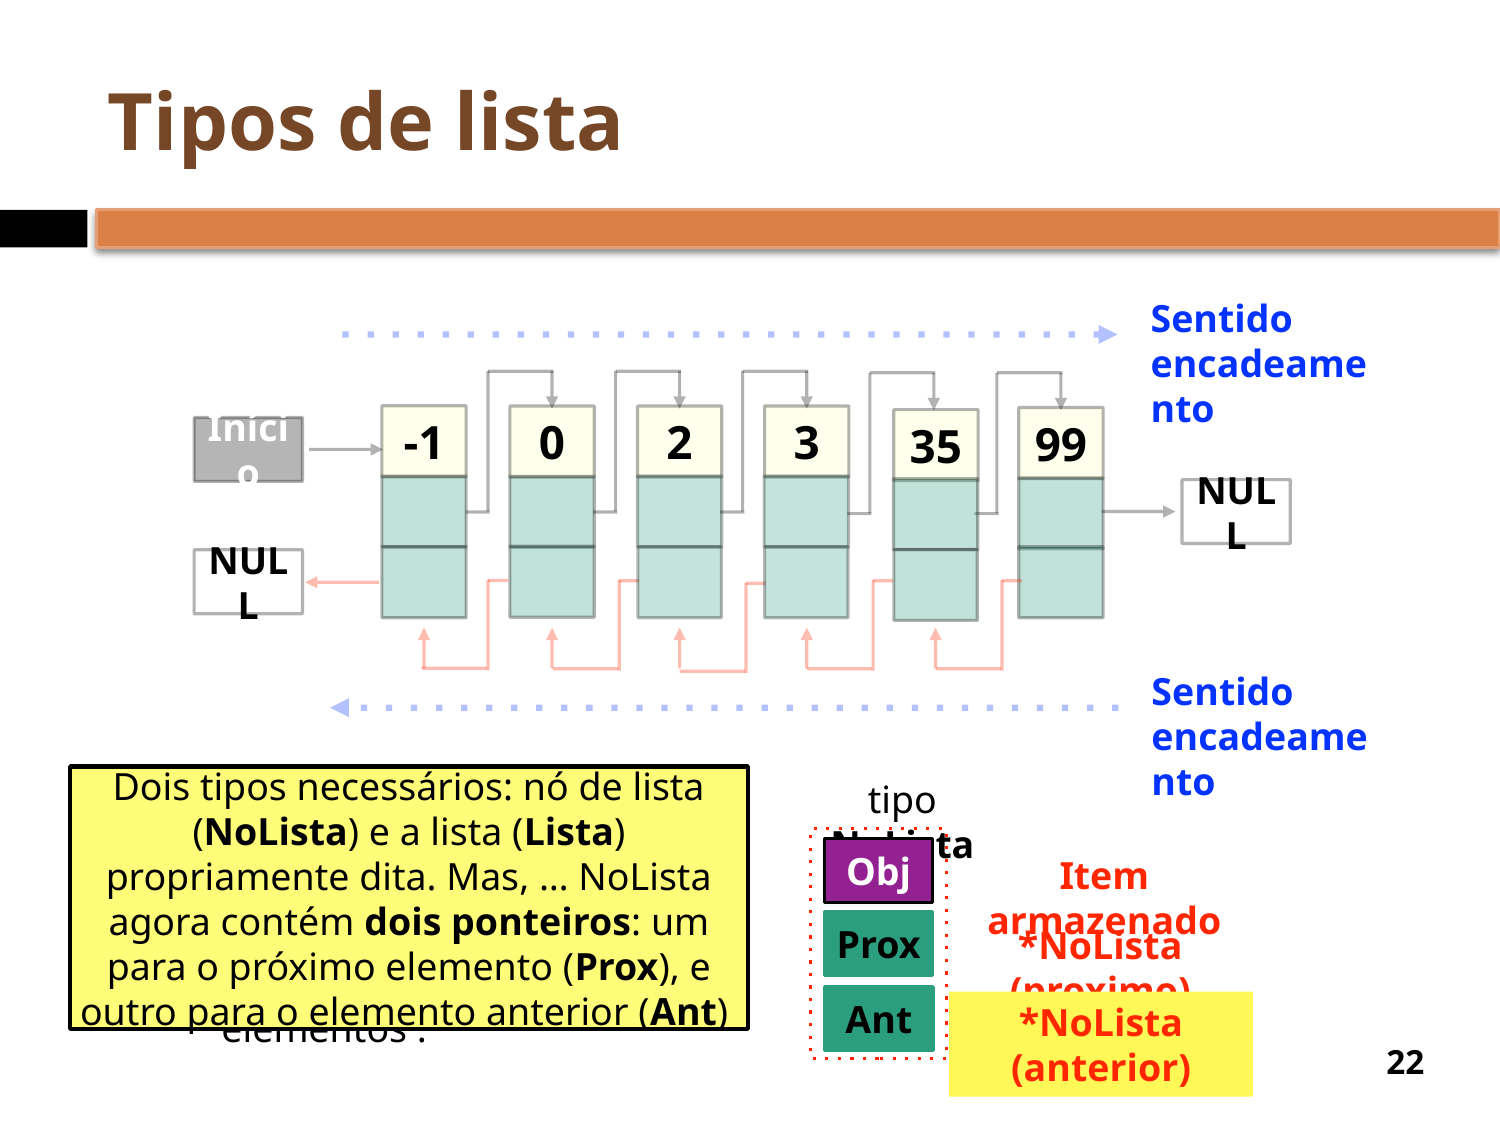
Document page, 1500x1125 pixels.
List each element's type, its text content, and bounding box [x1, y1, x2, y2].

text_box [637, 546, 722, 618]
text_box NULL [1181, 479, 1291, 544]
text_box Prox [824, 911, 933, 976]
text_box [1018, 546, 1104, 618]
text_box Número de elementos : [144, 1030, 504, 1058]
text_box [509, 546, 595, 618]
text_box Obj [824, 838, 933, 903]
text_box NULL [194, 549, 303, 614]
text_box Sentido encadeamento [1143, 660, 1389, 811]
text_box [893, 478, 978, 549]
text_box Início [194, 417, 303, 482]
text_box 3 [764, 405, 849, 475]
text_box Ant [824, 986, 934, 1051]
text_box *NoLista (anterior) [949, 991, 1254, 1097]
title Tipos de lista [100, 37, 1438, 200]
text_box Item armazenado [958, 844, 1250, 914]
text_box 35 [893, 409, 979, 481]
text_box 99 [1018, 407, 1104, 479]
text_box [381, 546, 467, 618]
text_box [381, 477, 467, 546]
text_box [893, 549, 978, 621]
text_box *NoLista (proximo) [943, 914, 1257, 1020]
text_box 0 [509, 405, 595, 477]
text_box 2 [637, 405, 722, 475]
slide_number ‹#› [1361, 1033, 1450, 1095]
text_box [509, 477, 595, 546]
text_box Sentido encadeamento [1143, 287, 1388, 438]
text_box [637, 475, 722, 546]
text_box [764, 546, 849, 618]
text_box Dois tipos necessários: nó de lista (NoLista) e a lista (Lista) propriamente dita. Mas, … NoLista agora contém dois ponteiros: um para o próximo elemento (Prox), e outro para o elemento anterior (Ant) [69, 766, 748, 1030]
text_box tipo NoLista [801, 768, 1004, 874]
text_box -1 [381, 405, 467, 477]
text_box [1018, 479, 1104, 546]
text_box [810, 874, 947, 1059]
text_box [764, 475, 849, 546]
